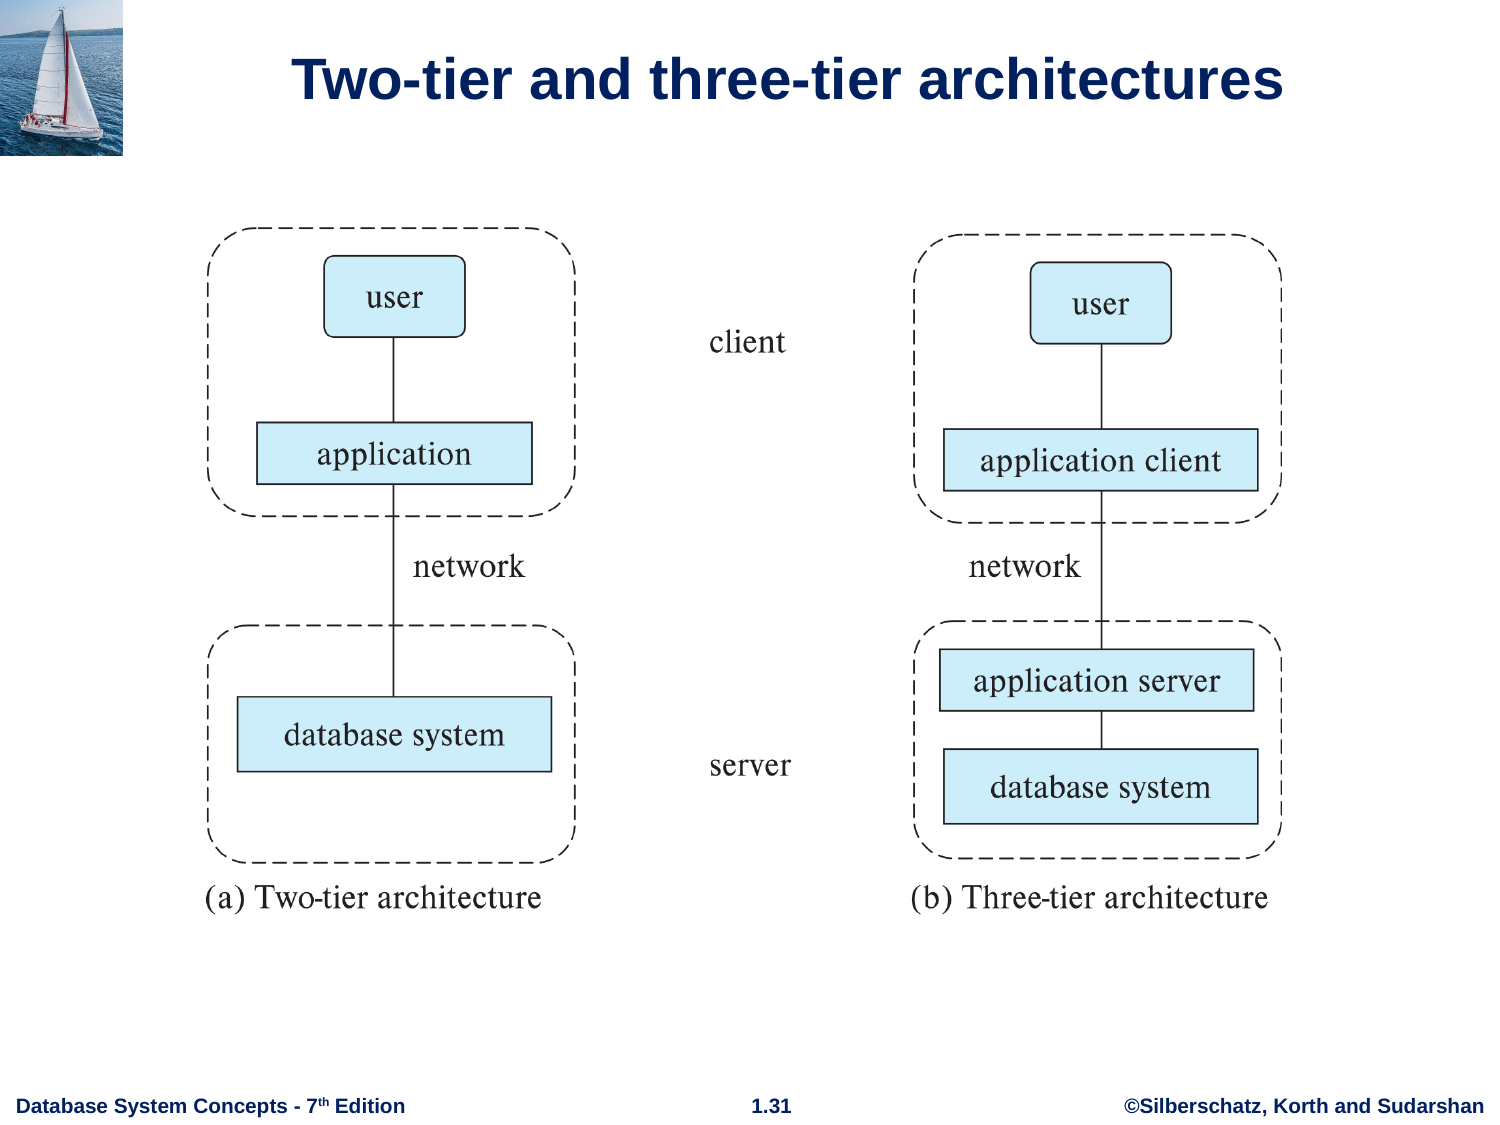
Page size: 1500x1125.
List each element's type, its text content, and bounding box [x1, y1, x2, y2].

title Two-tier and three-tier architectures [125, 18, 1452, 120]
picture [203, 225, 1282, 918]
picture [0, 0, 123, 156]
